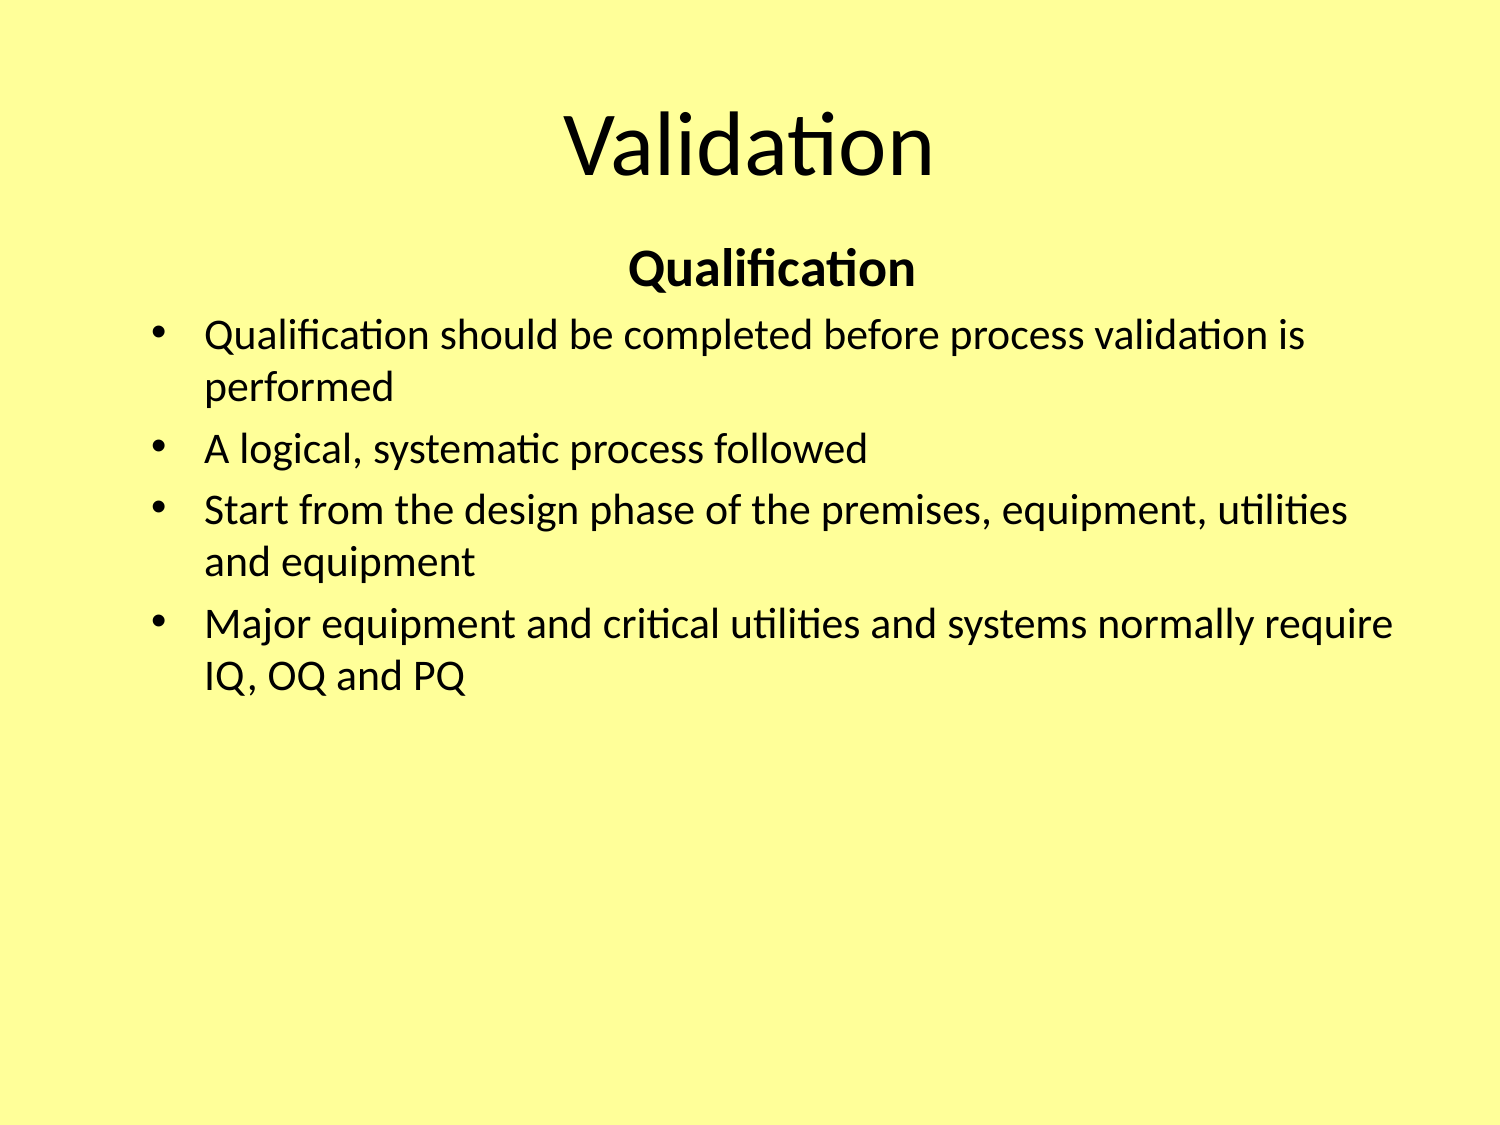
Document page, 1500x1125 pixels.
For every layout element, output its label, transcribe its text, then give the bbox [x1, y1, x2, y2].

list Qualification Qualification should be completed before process validation is performed A logical, systematic process followed Start from the design phase of the premises, equipment, utilities and equipment Major equipment and critical utilities and systems normally require IQ, OQ and PQ [85, 224, 1410, 958]
title Validation [75, 45, 1425, 233]
